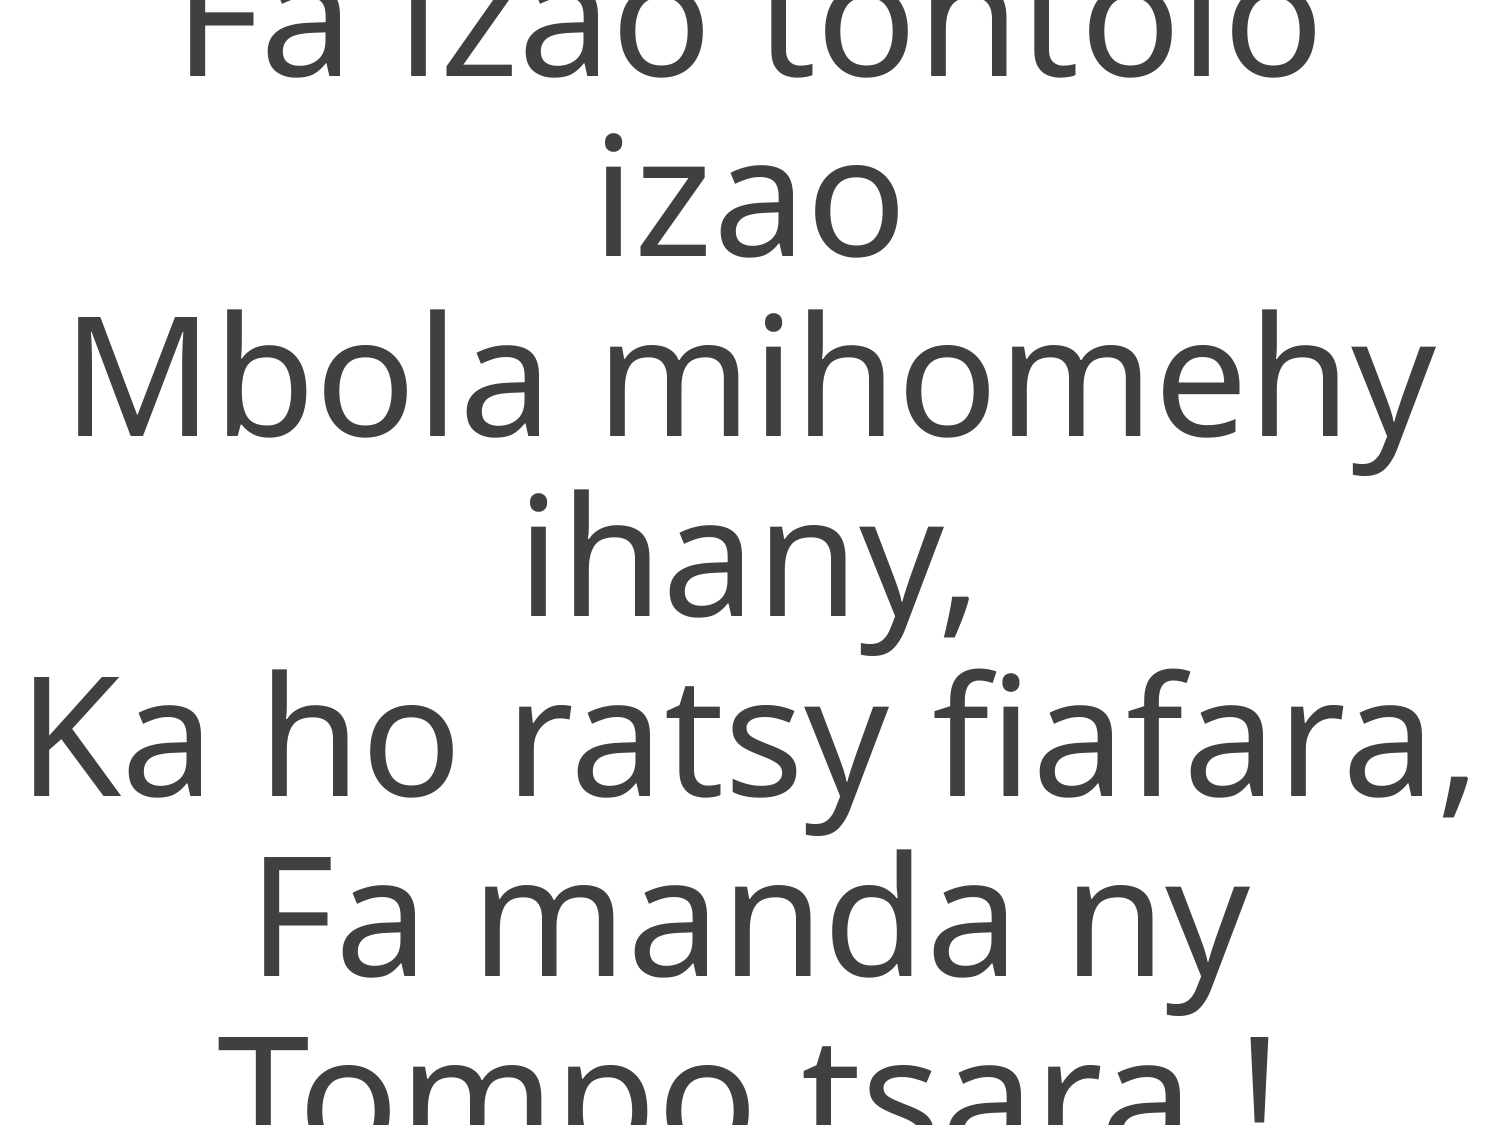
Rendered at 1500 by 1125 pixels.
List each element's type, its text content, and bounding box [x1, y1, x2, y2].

title Fa izao tontolo izao Mbola mihomehy ihany, Ka ho ratsy fiafara, Fa manda ny Tompo tsara ! [0, 453, 1500, 672]
